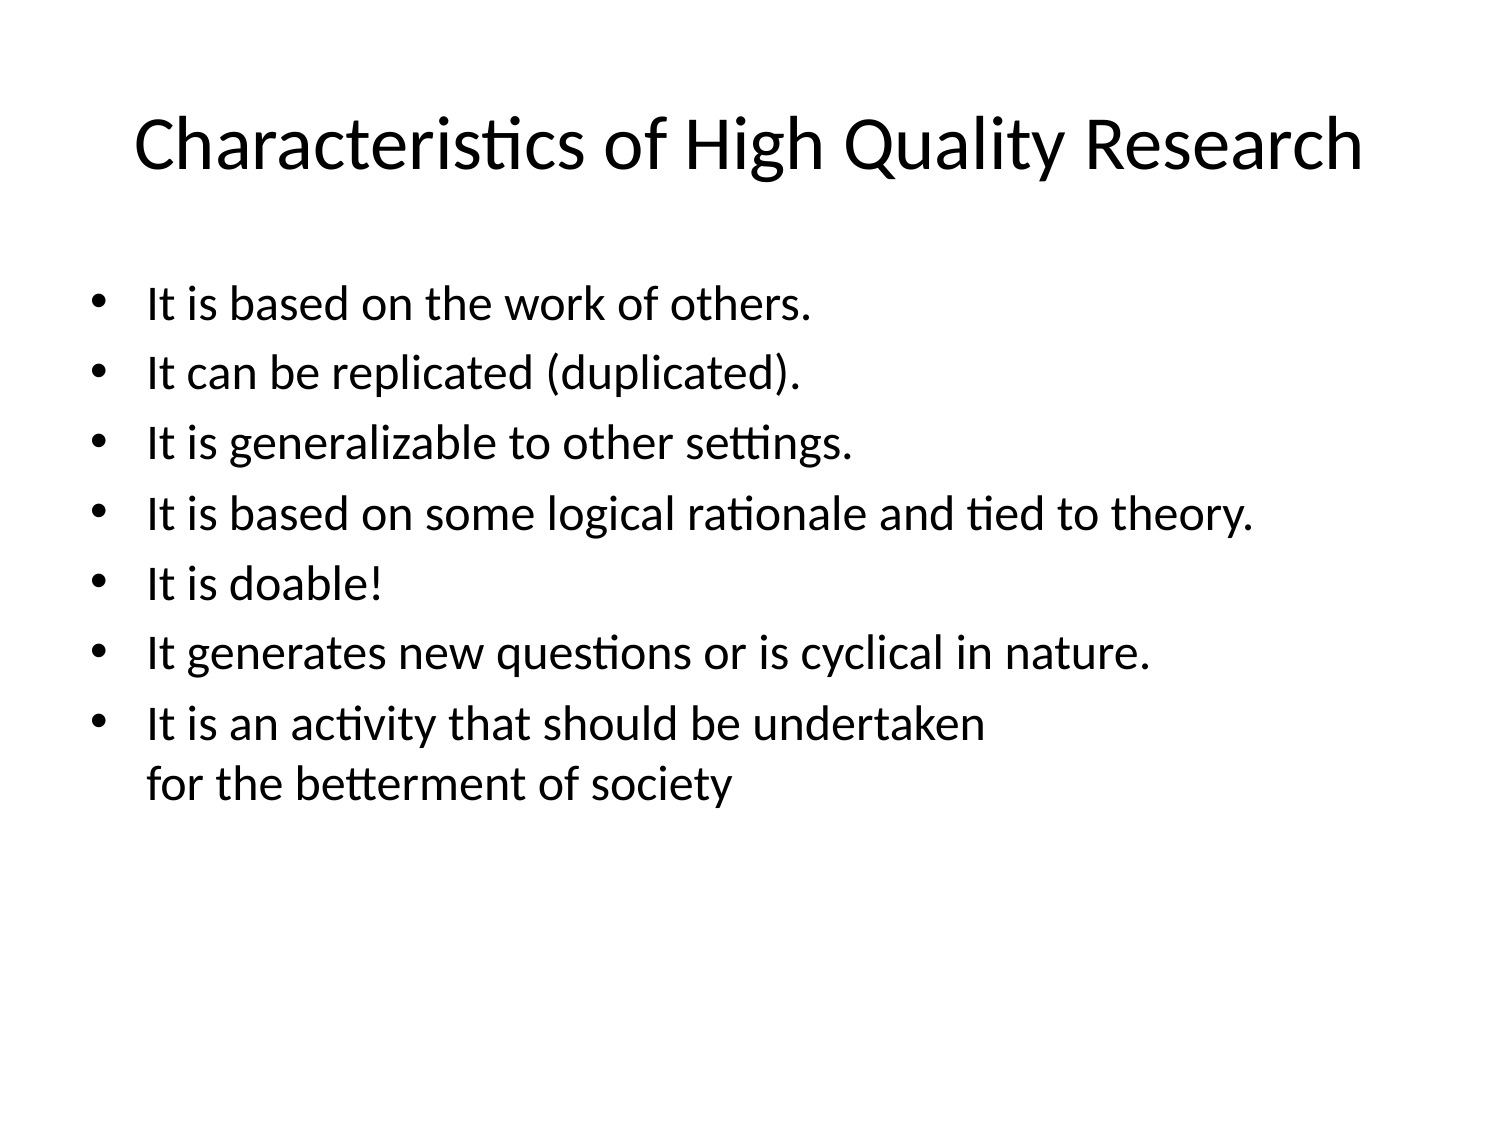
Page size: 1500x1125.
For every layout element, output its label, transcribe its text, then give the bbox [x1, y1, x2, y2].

list It is based on the work of others. It can be replicated (duplicated). It is generalizable to other settings. It is based on some logical rationale and tied to theory. It is doable! It generates new questions or is cyclical in nature. It is an activity that should be undertaken for the betterment of society [75, 262, 1425, 1005]
title Characteristics of High Quality Research [75, 45, 1425, 233]
